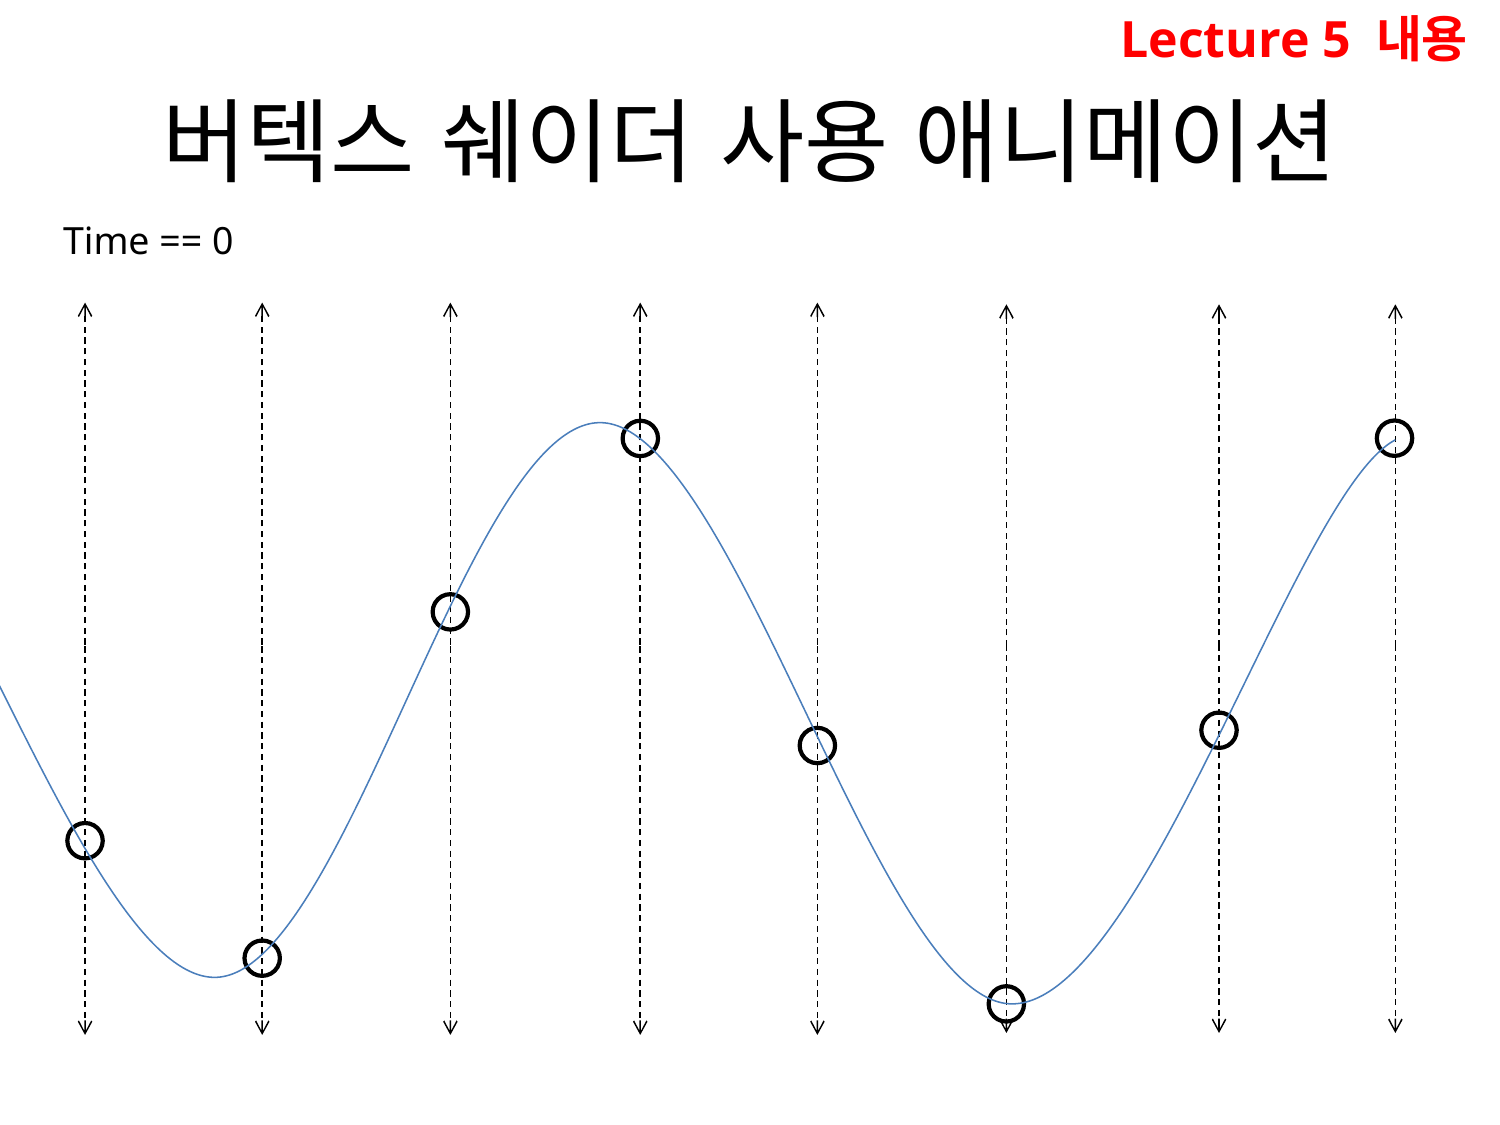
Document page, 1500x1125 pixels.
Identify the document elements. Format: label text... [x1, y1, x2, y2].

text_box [84, 644, 1396, 1036]
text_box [84, 302, 1396, 643]
text_box [65, 826, 79, 860]
text_box [1400, 419, 1415, 458]
title 버텍스 쉐이더 사용 애니메이션 [75, 45, 1425, 233]
text_box Time == 0 [48, 209, 299, 270]
text_box Lecture 5 내용 [1105, 0, 1500, 75]
text_box [0, 666, 79, 840]
